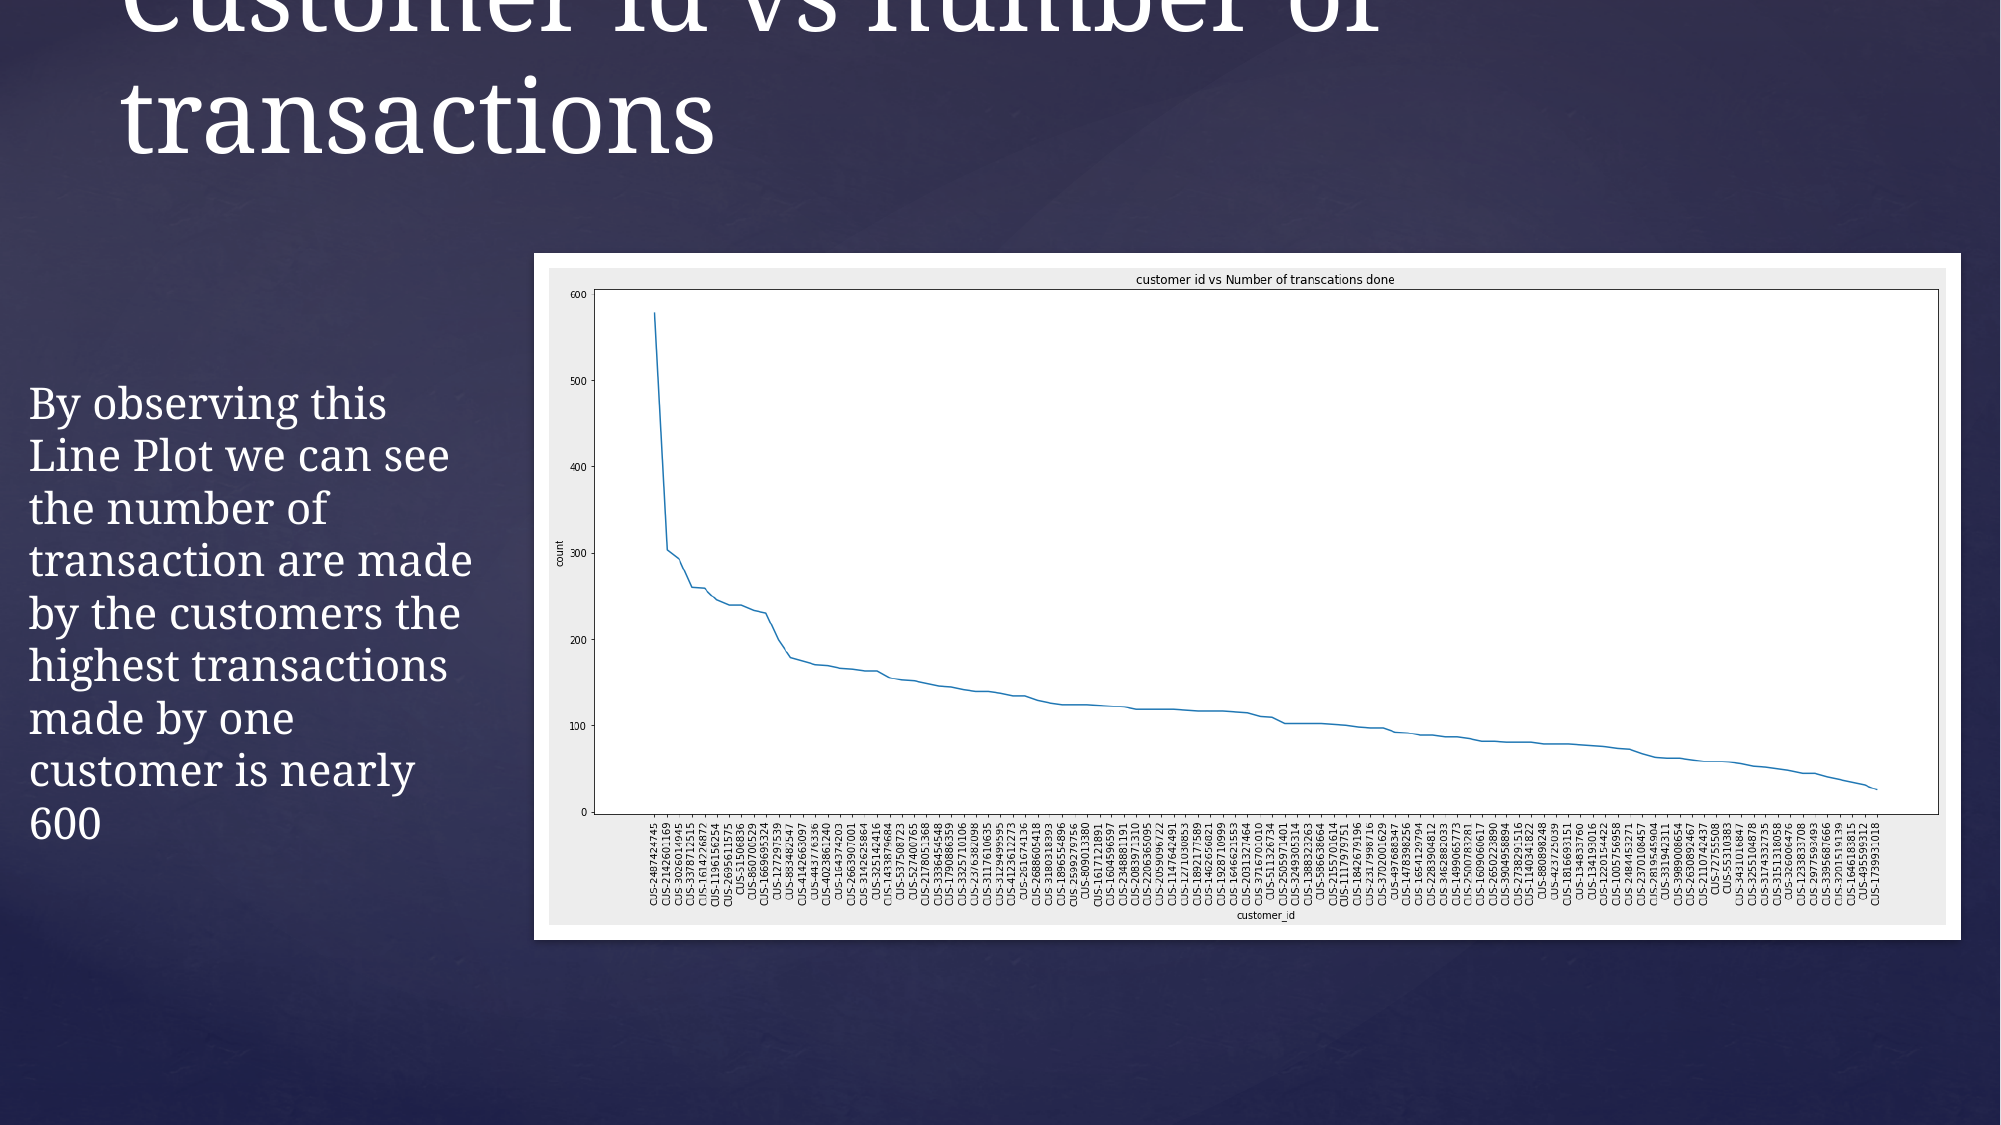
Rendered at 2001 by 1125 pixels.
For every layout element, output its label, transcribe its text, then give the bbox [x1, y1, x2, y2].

list By observing this Line Plot we can see the number of transaction are made by the customers the highest transactions made by one customer is nearly 600 [10, 267, 508, 956]
title Customer id vs number of transactions [104, 31, 1934, 182]
picture [548, 267, 1947, 926]
